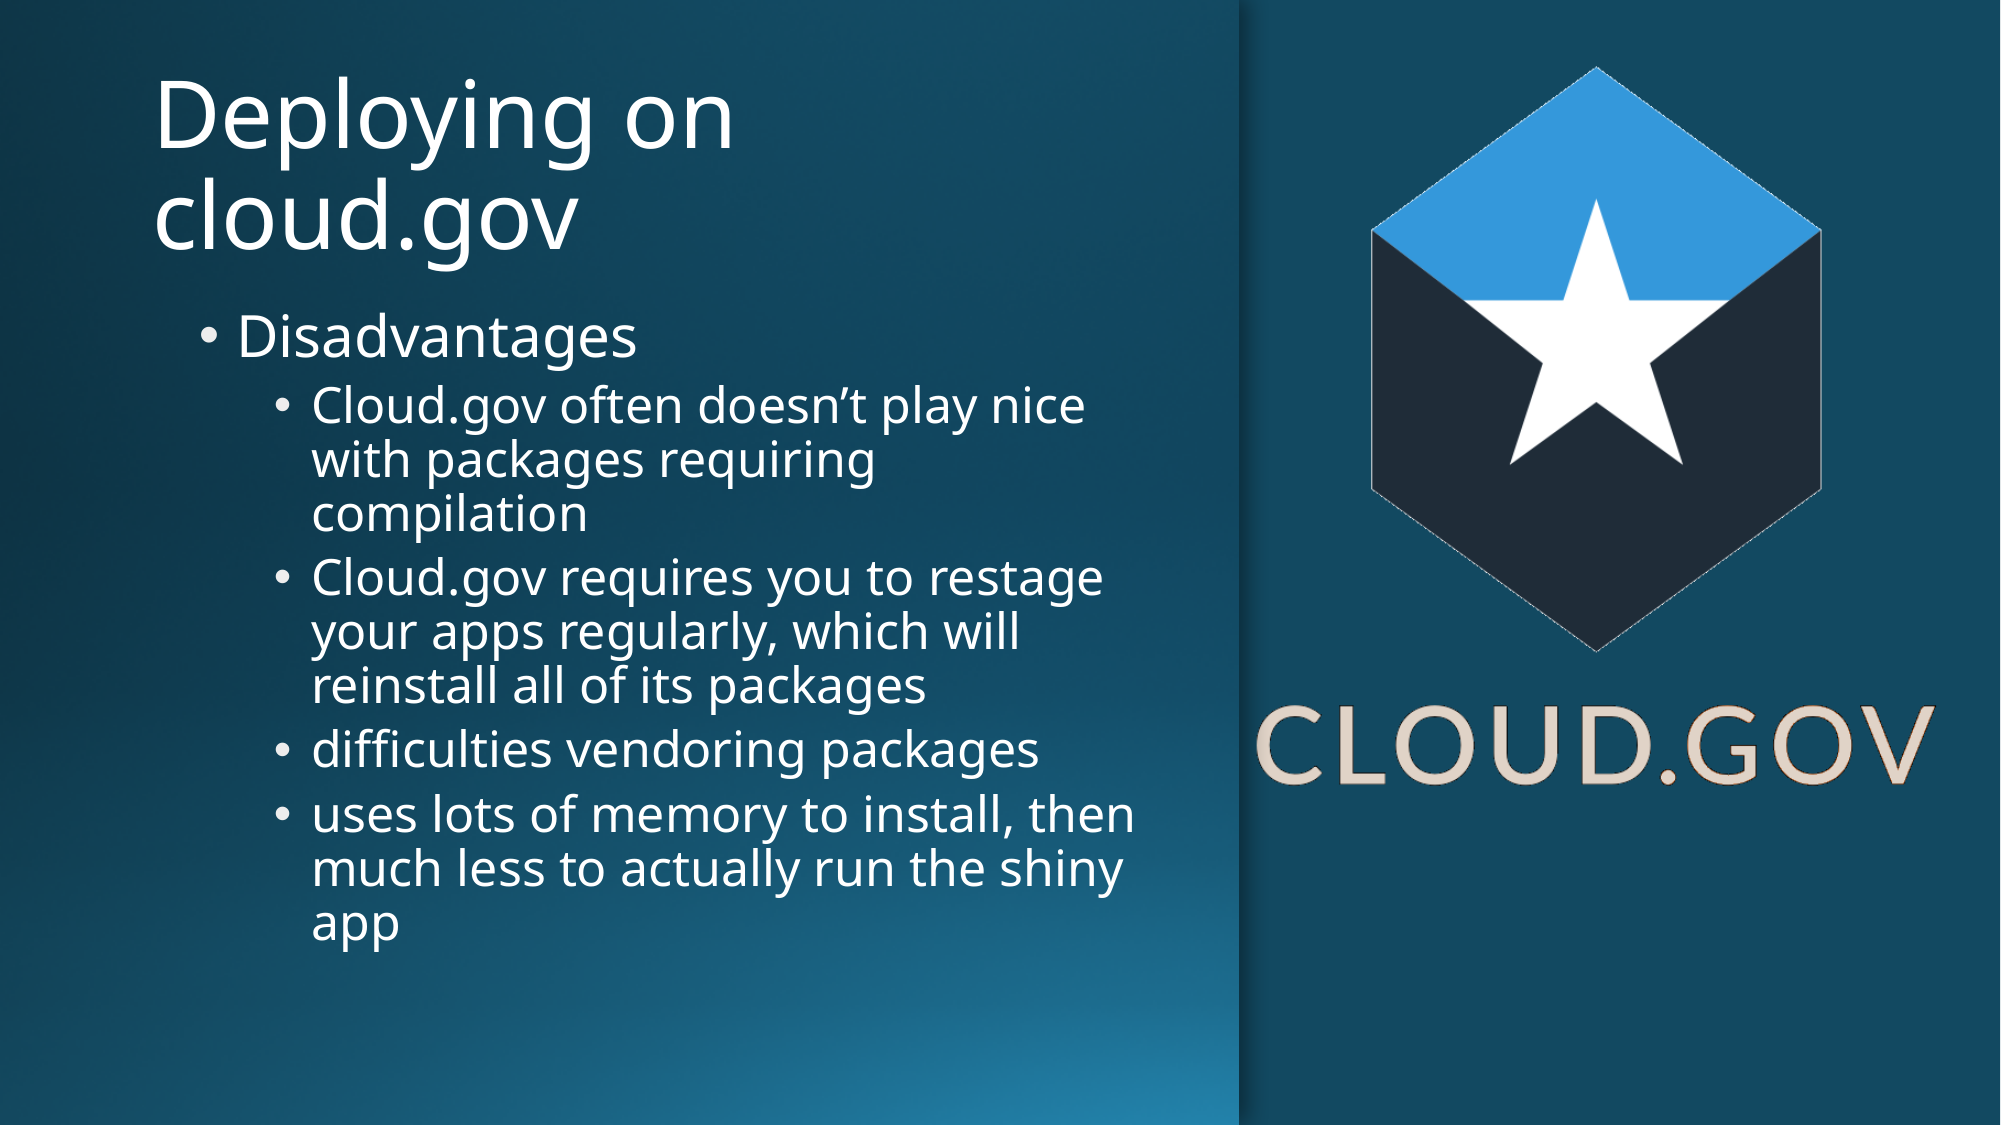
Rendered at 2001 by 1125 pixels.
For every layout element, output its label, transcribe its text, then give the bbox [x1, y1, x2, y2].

text_box [0, 0, 1238, 1125]
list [1238, 0, 2000, 1125]
list Disadvantages Cloud.gov often doesn’t play nice with packages requiring compilation Cloud.gov requires you to restage your apps regularly, which will reinstall all of its packages difficulties vendoring packages uses lots of memory to install, then much less to actually run the shiny app [183, 299, 1181, 1014]
title Deploying on cloud.gov [137, 59, 1181, 278]
